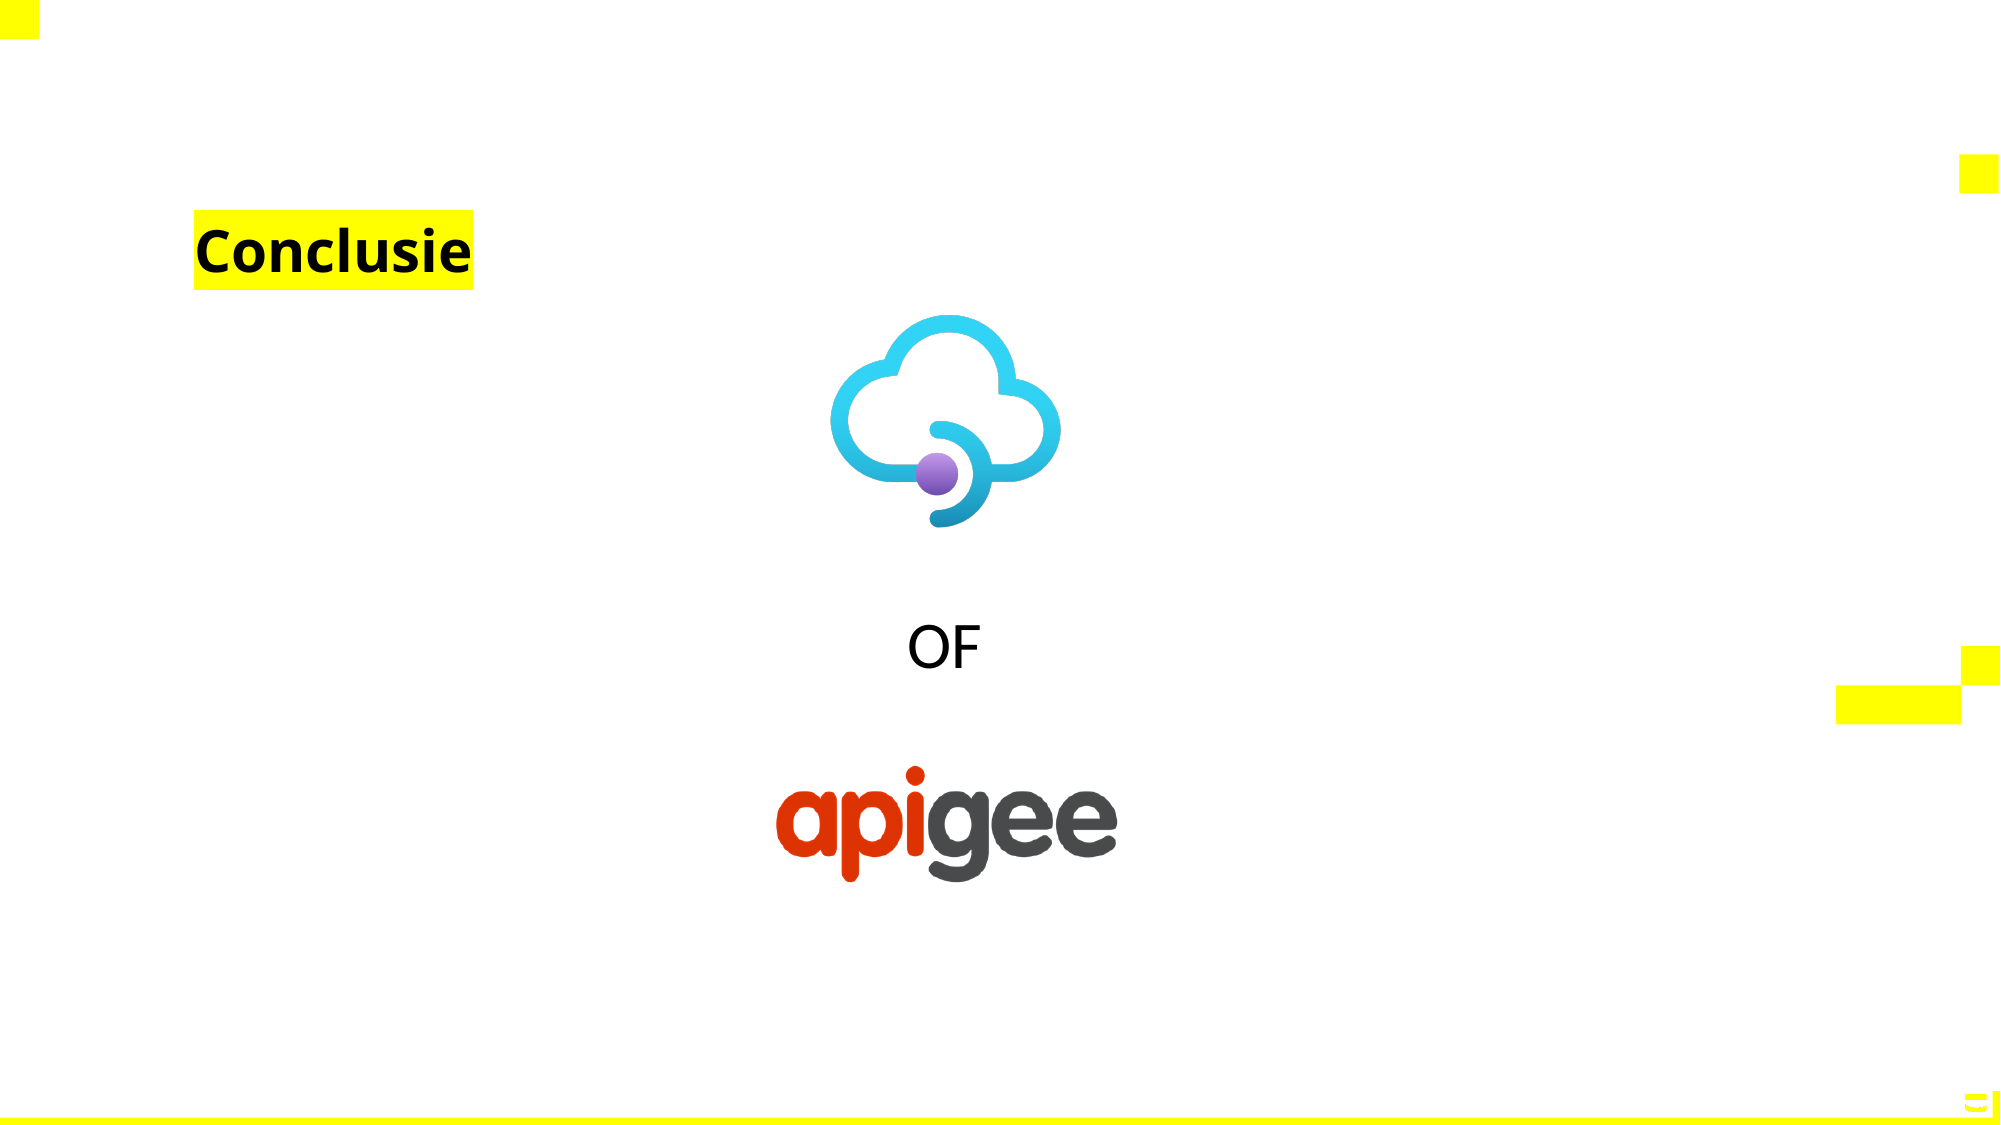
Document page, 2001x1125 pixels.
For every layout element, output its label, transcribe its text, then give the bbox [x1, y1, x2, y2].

picture [702, 299, 1189, 543]
title Conclusie [179, 156, 1723, 352]
text_box OF [892, 594, 998, 690]
picture [726, 701, 1167, 946]
